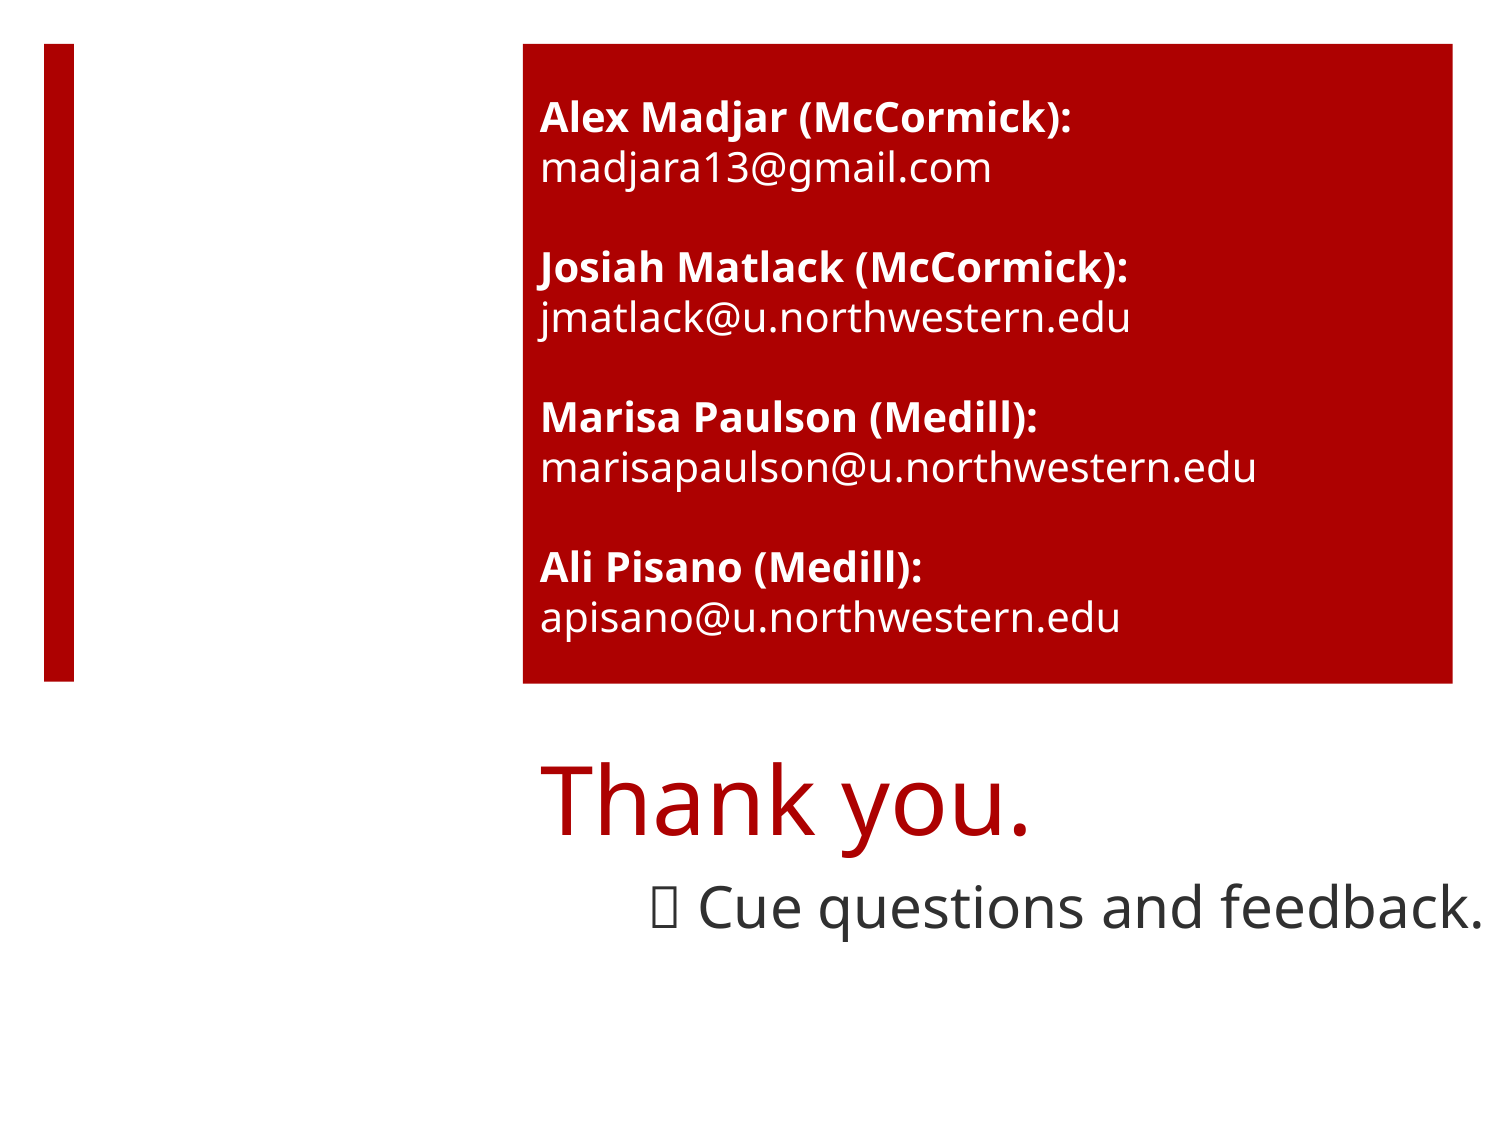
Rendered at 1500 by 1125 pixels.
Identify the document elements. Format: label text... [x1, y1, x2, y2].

title Thank you. [525, 690, 1421, 862]
text_box Alex Madjar (McCormick): madjara13@gmail.com Josiah Matlack (McCormick): jmatlack@u.northwestern.edu Marisa Paulson (Medill): marisapaulson@u.northwestern.edu Ali Pisano (Medill): apisano@u.northwestern.edu [524, 83, 1421, 649]
subtitle  Cue questions and feedback. [439, 862, 1500, 965]
